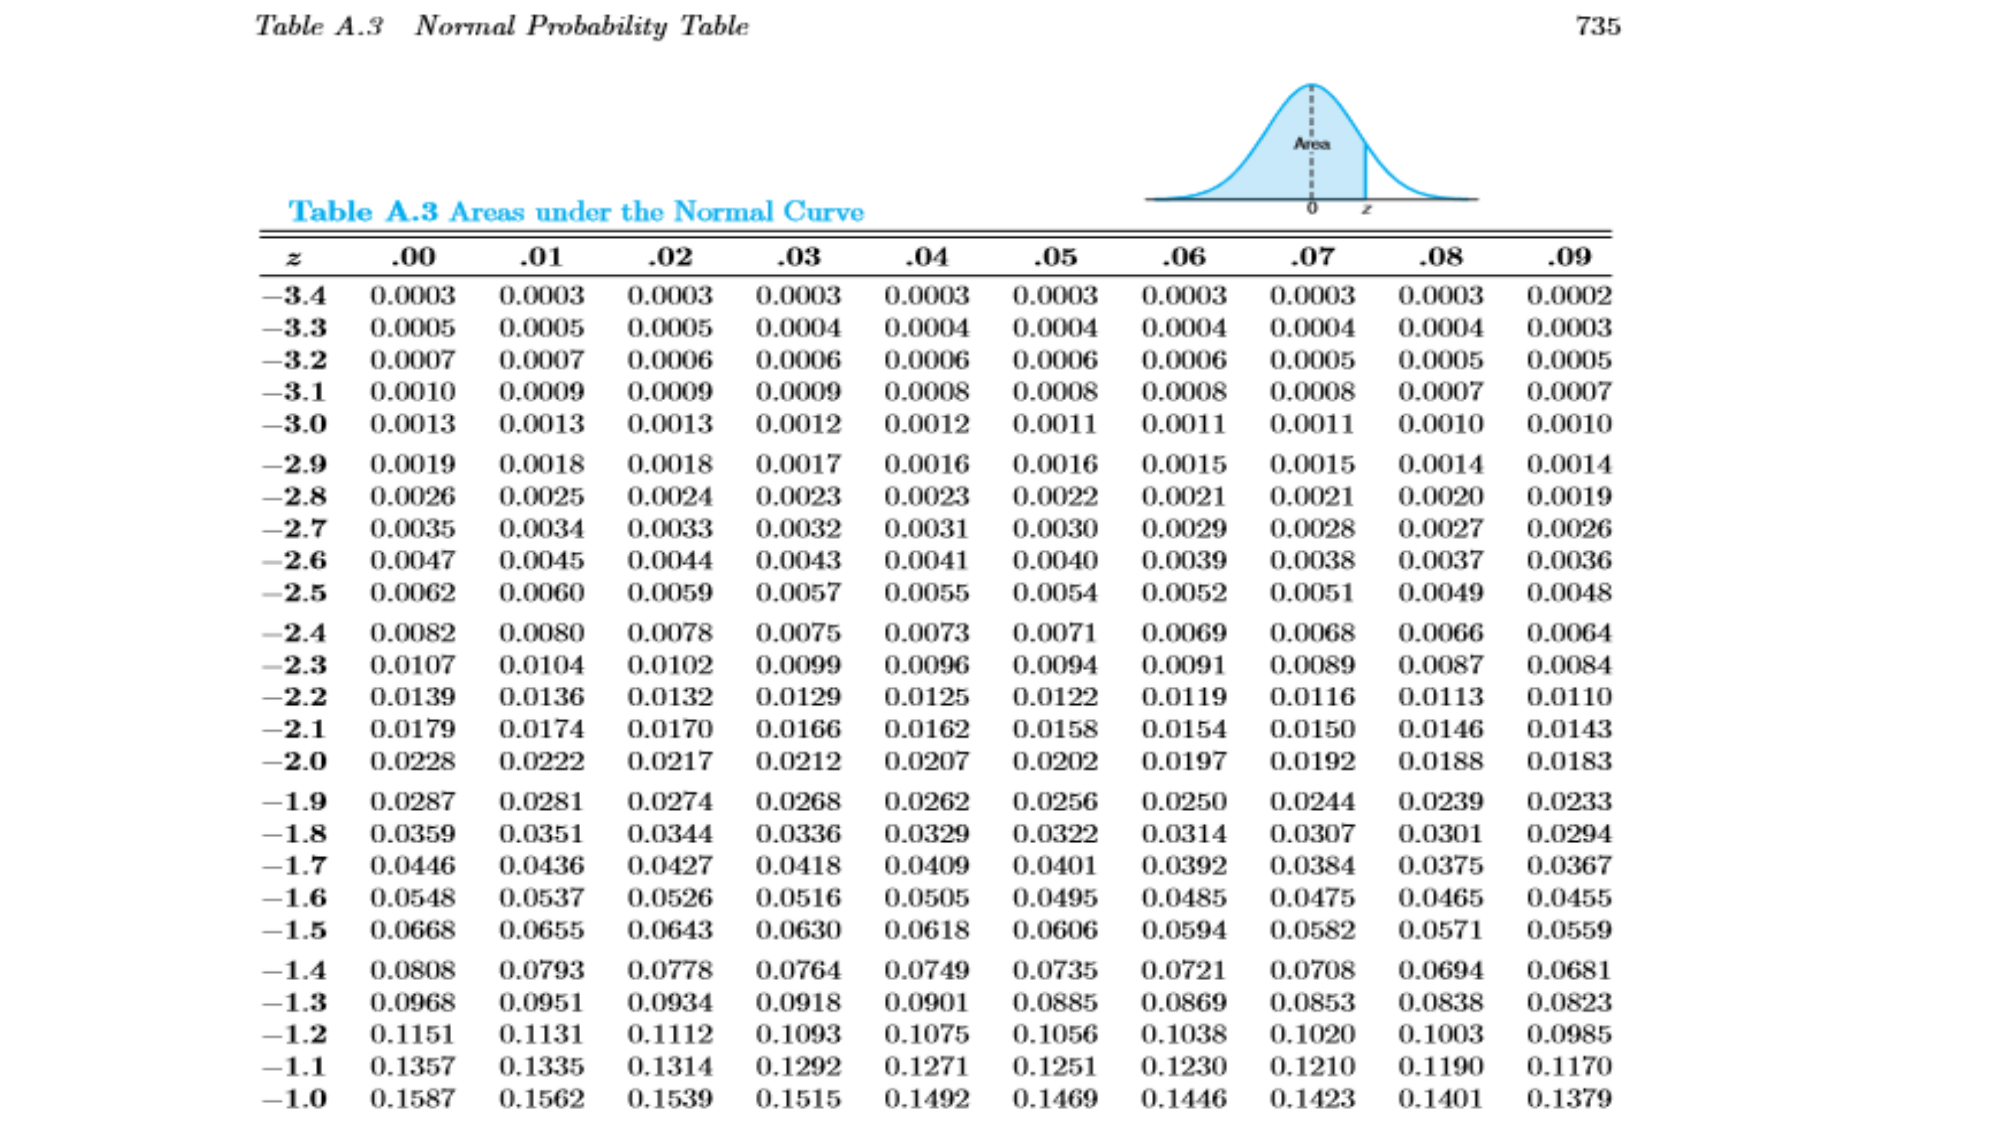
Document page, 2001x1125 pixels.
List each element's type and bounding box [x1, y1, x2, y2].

picture [223, 0, 1690, 1125]
